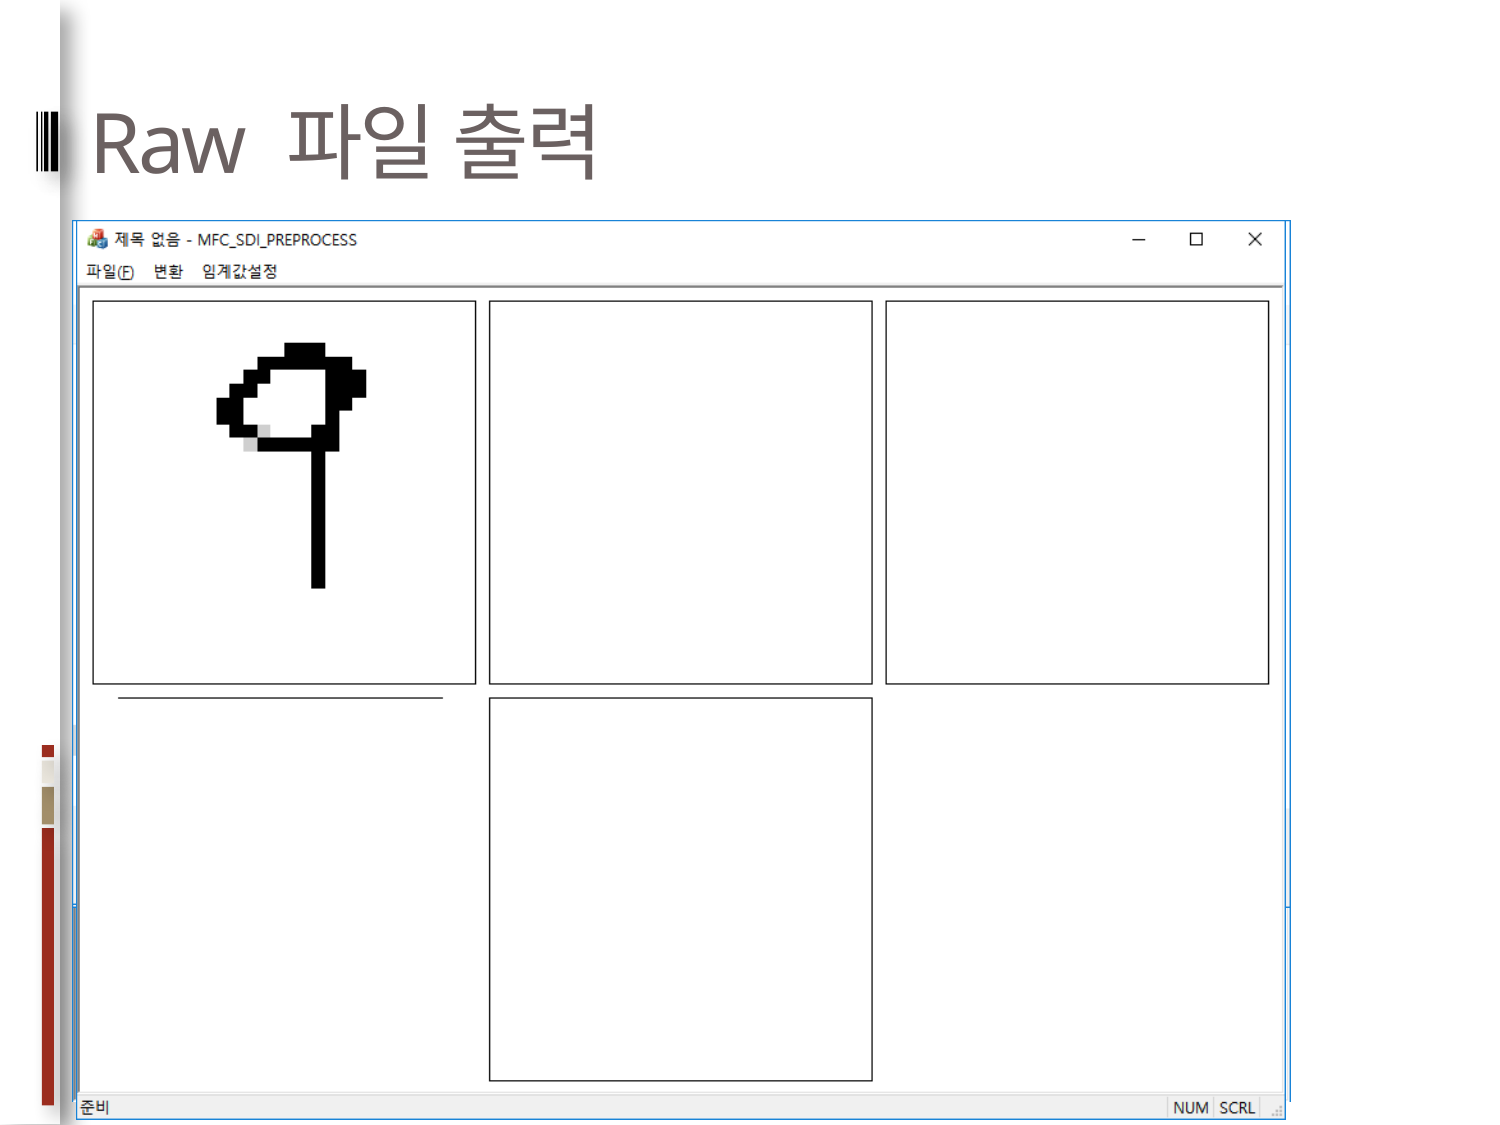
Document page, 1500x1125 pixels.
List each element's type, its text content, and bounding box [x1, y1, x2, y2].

picture [71, 220, 1291, 1121]
title Raw 파일 출력 [75, 34, 1425, 247]
